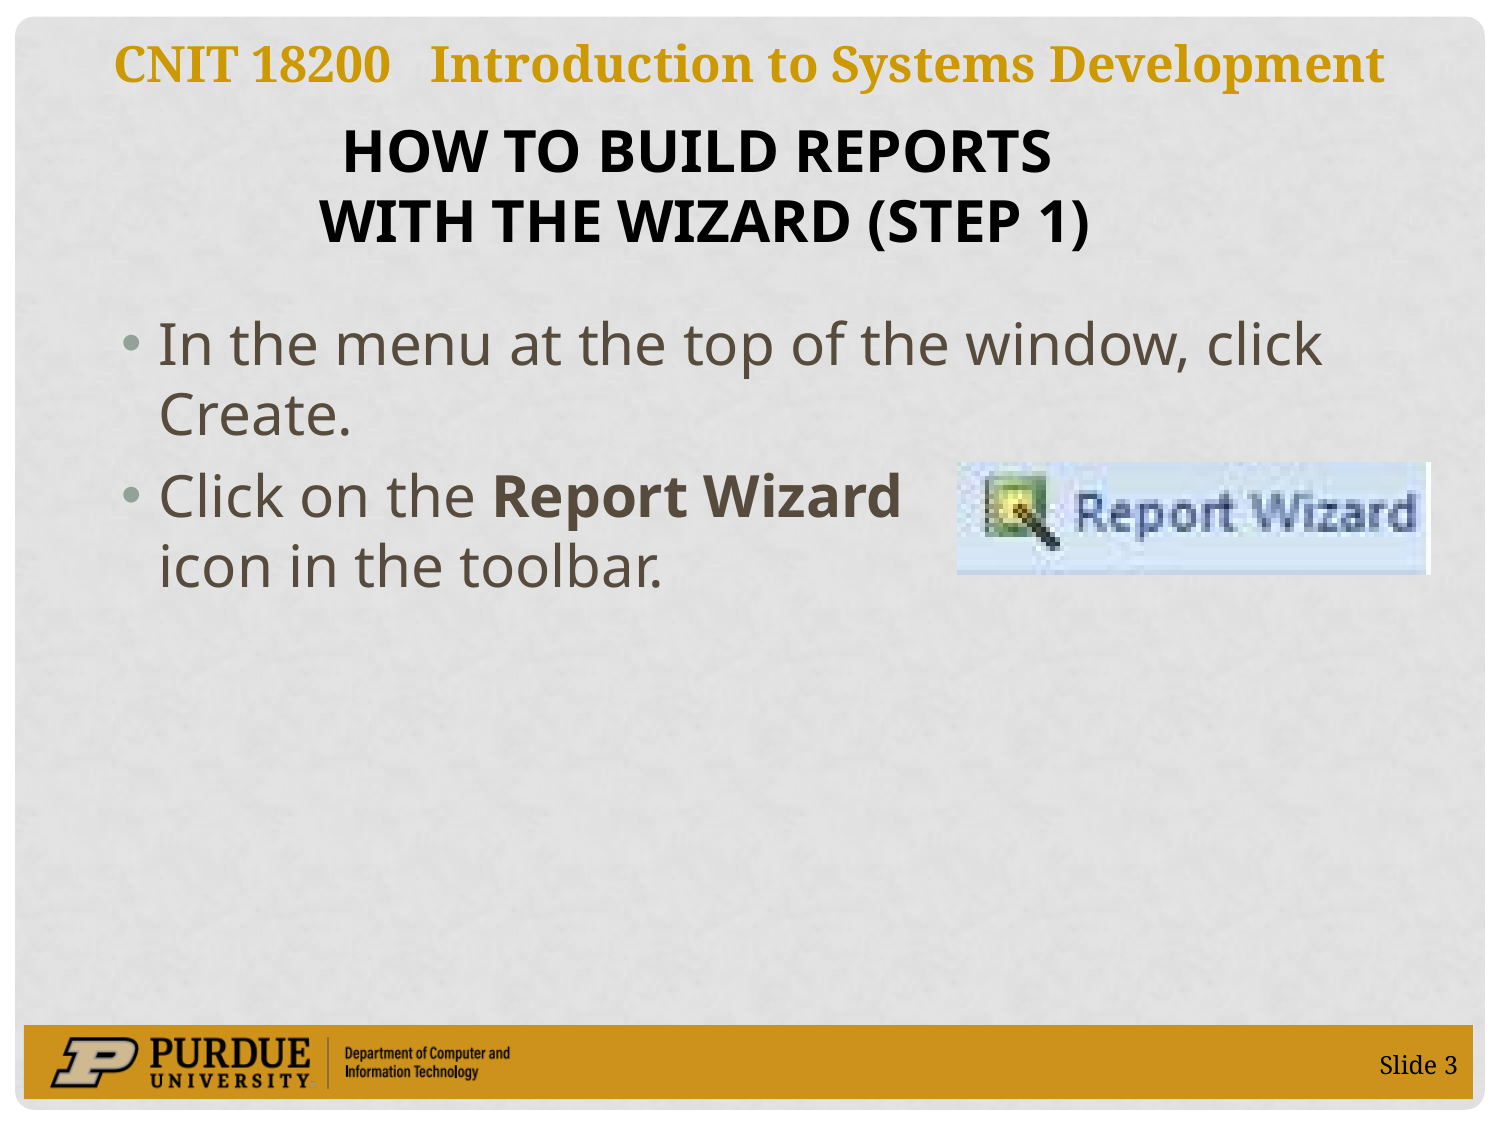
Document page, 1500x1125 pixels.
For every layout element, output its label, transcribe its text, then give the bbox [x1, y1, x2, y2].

picture [15, 16, 1485, 1110]
list In the menu at the top of the window, click Create. Click on the Report Wizard icon in the toolbar. [87, 299, 1500, 1075]
title How to Build Reports with the Wizard (Step 1) [0, 105, 1410, 263]
picture [957, 462, 1431, 576]
